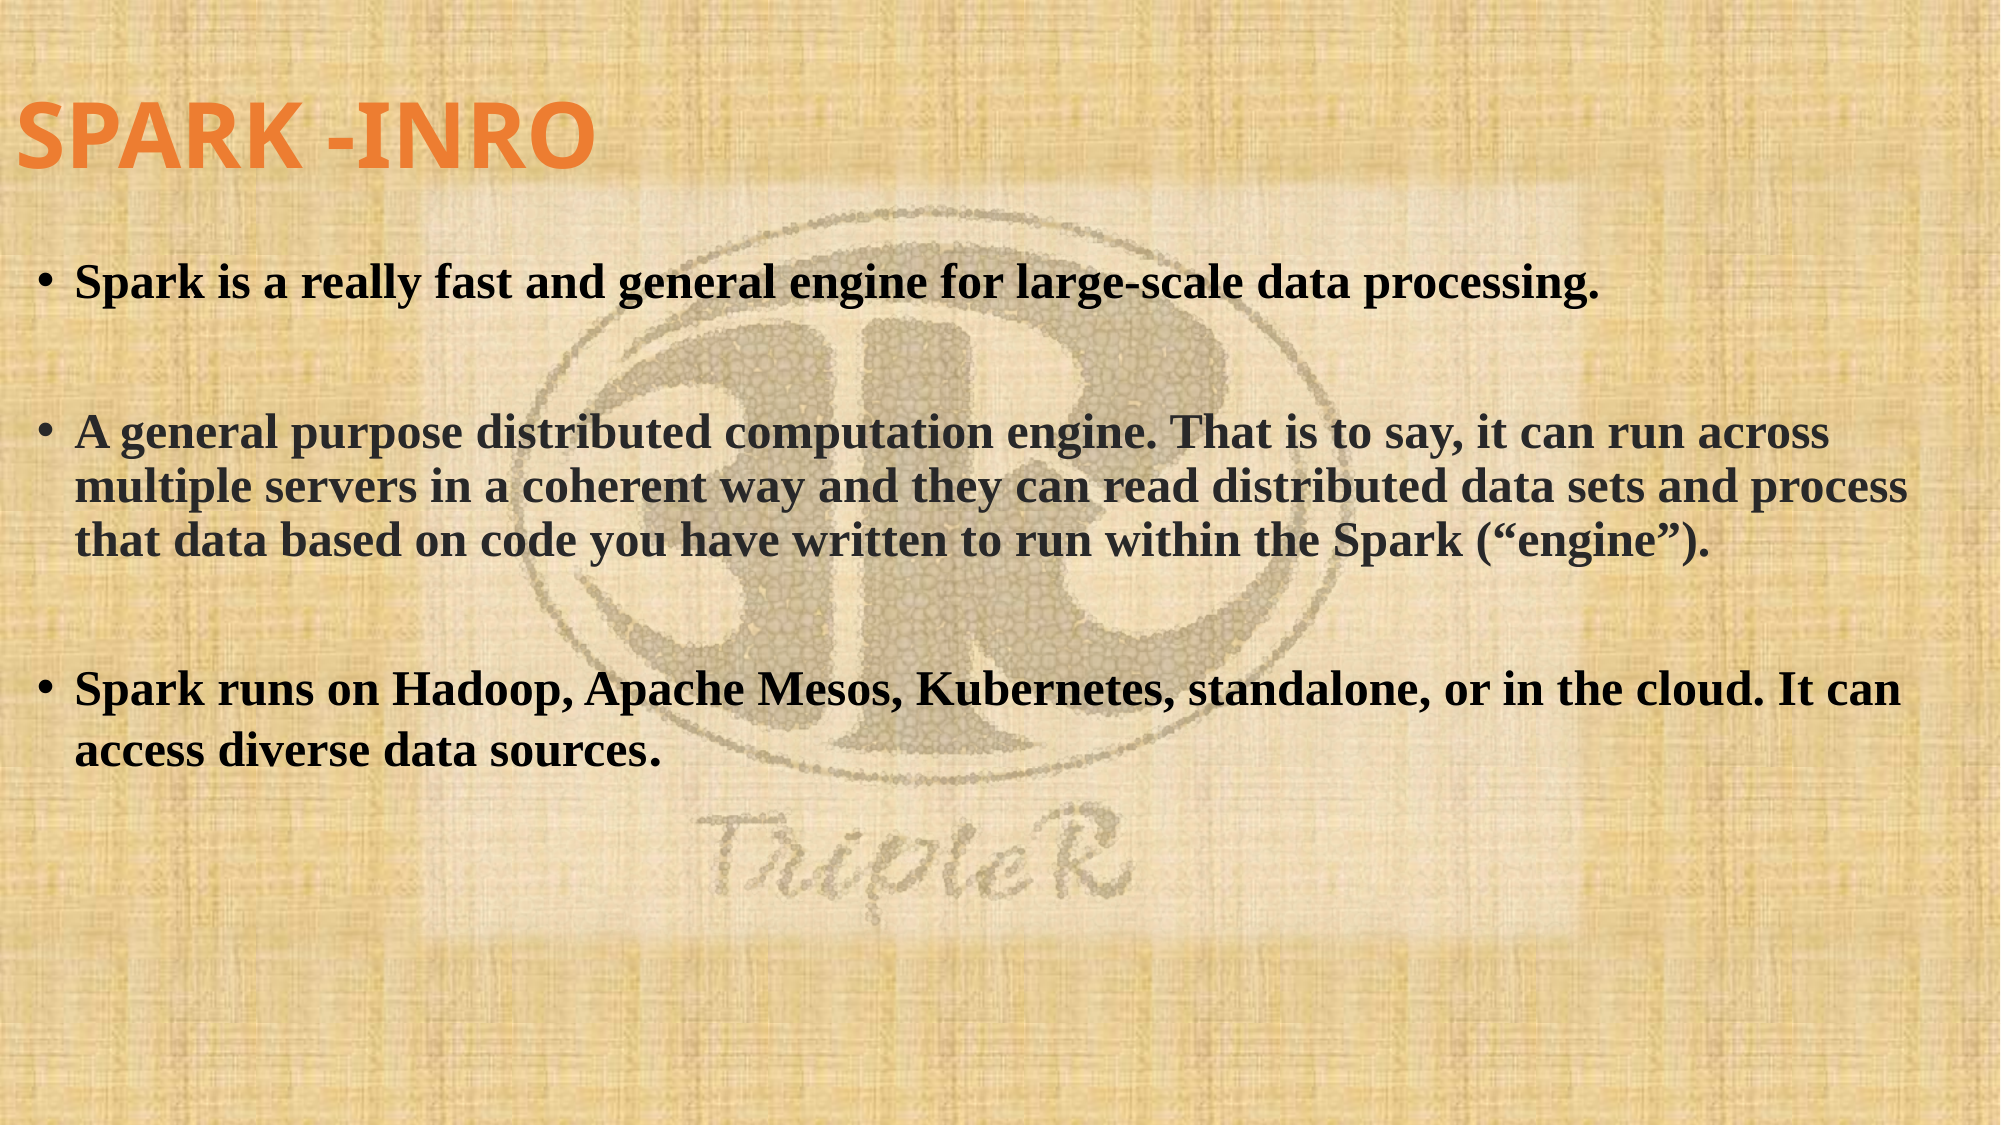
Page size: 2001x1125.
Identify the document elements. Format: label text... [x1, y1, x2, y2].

title SPARK -INRO [0, 0, 1863, 278]
picture [0, 0, 2001, 1125]
list Spark is a really fast and general engine for large-scale data processing. A general purpose distributed computation engine. That is to say, it can run across multiple servers in a coherent way and they can read distributed data sets and process that data based on code you have written to run within the Spark (“engine”). Spark runs on Hadoop, Apache Mesos, Kubernetes, standalone, or in the cloud. It can access diverse data sources. [21, 247, 2000, 1014]
